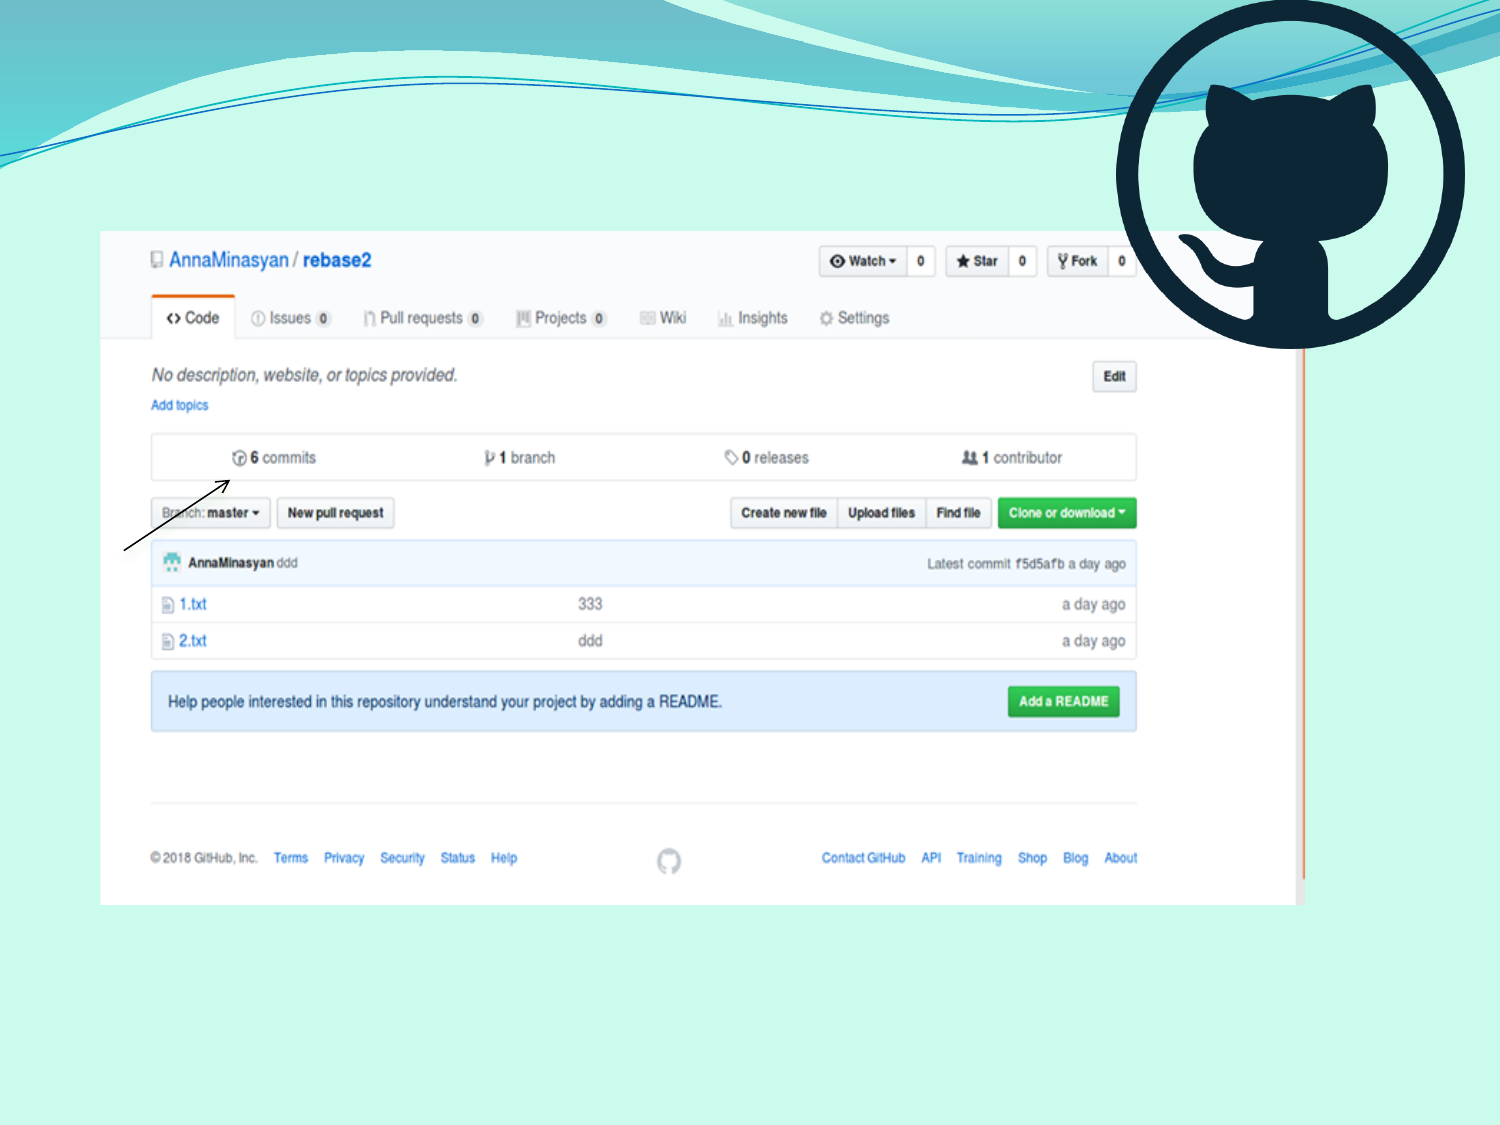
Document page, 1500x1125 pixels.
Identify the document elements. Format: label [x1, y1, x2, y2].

picture [1115, 0, 1466, 349]
text_box [123, 479, 231, 551]
list [100, 231, 1306, 906]
